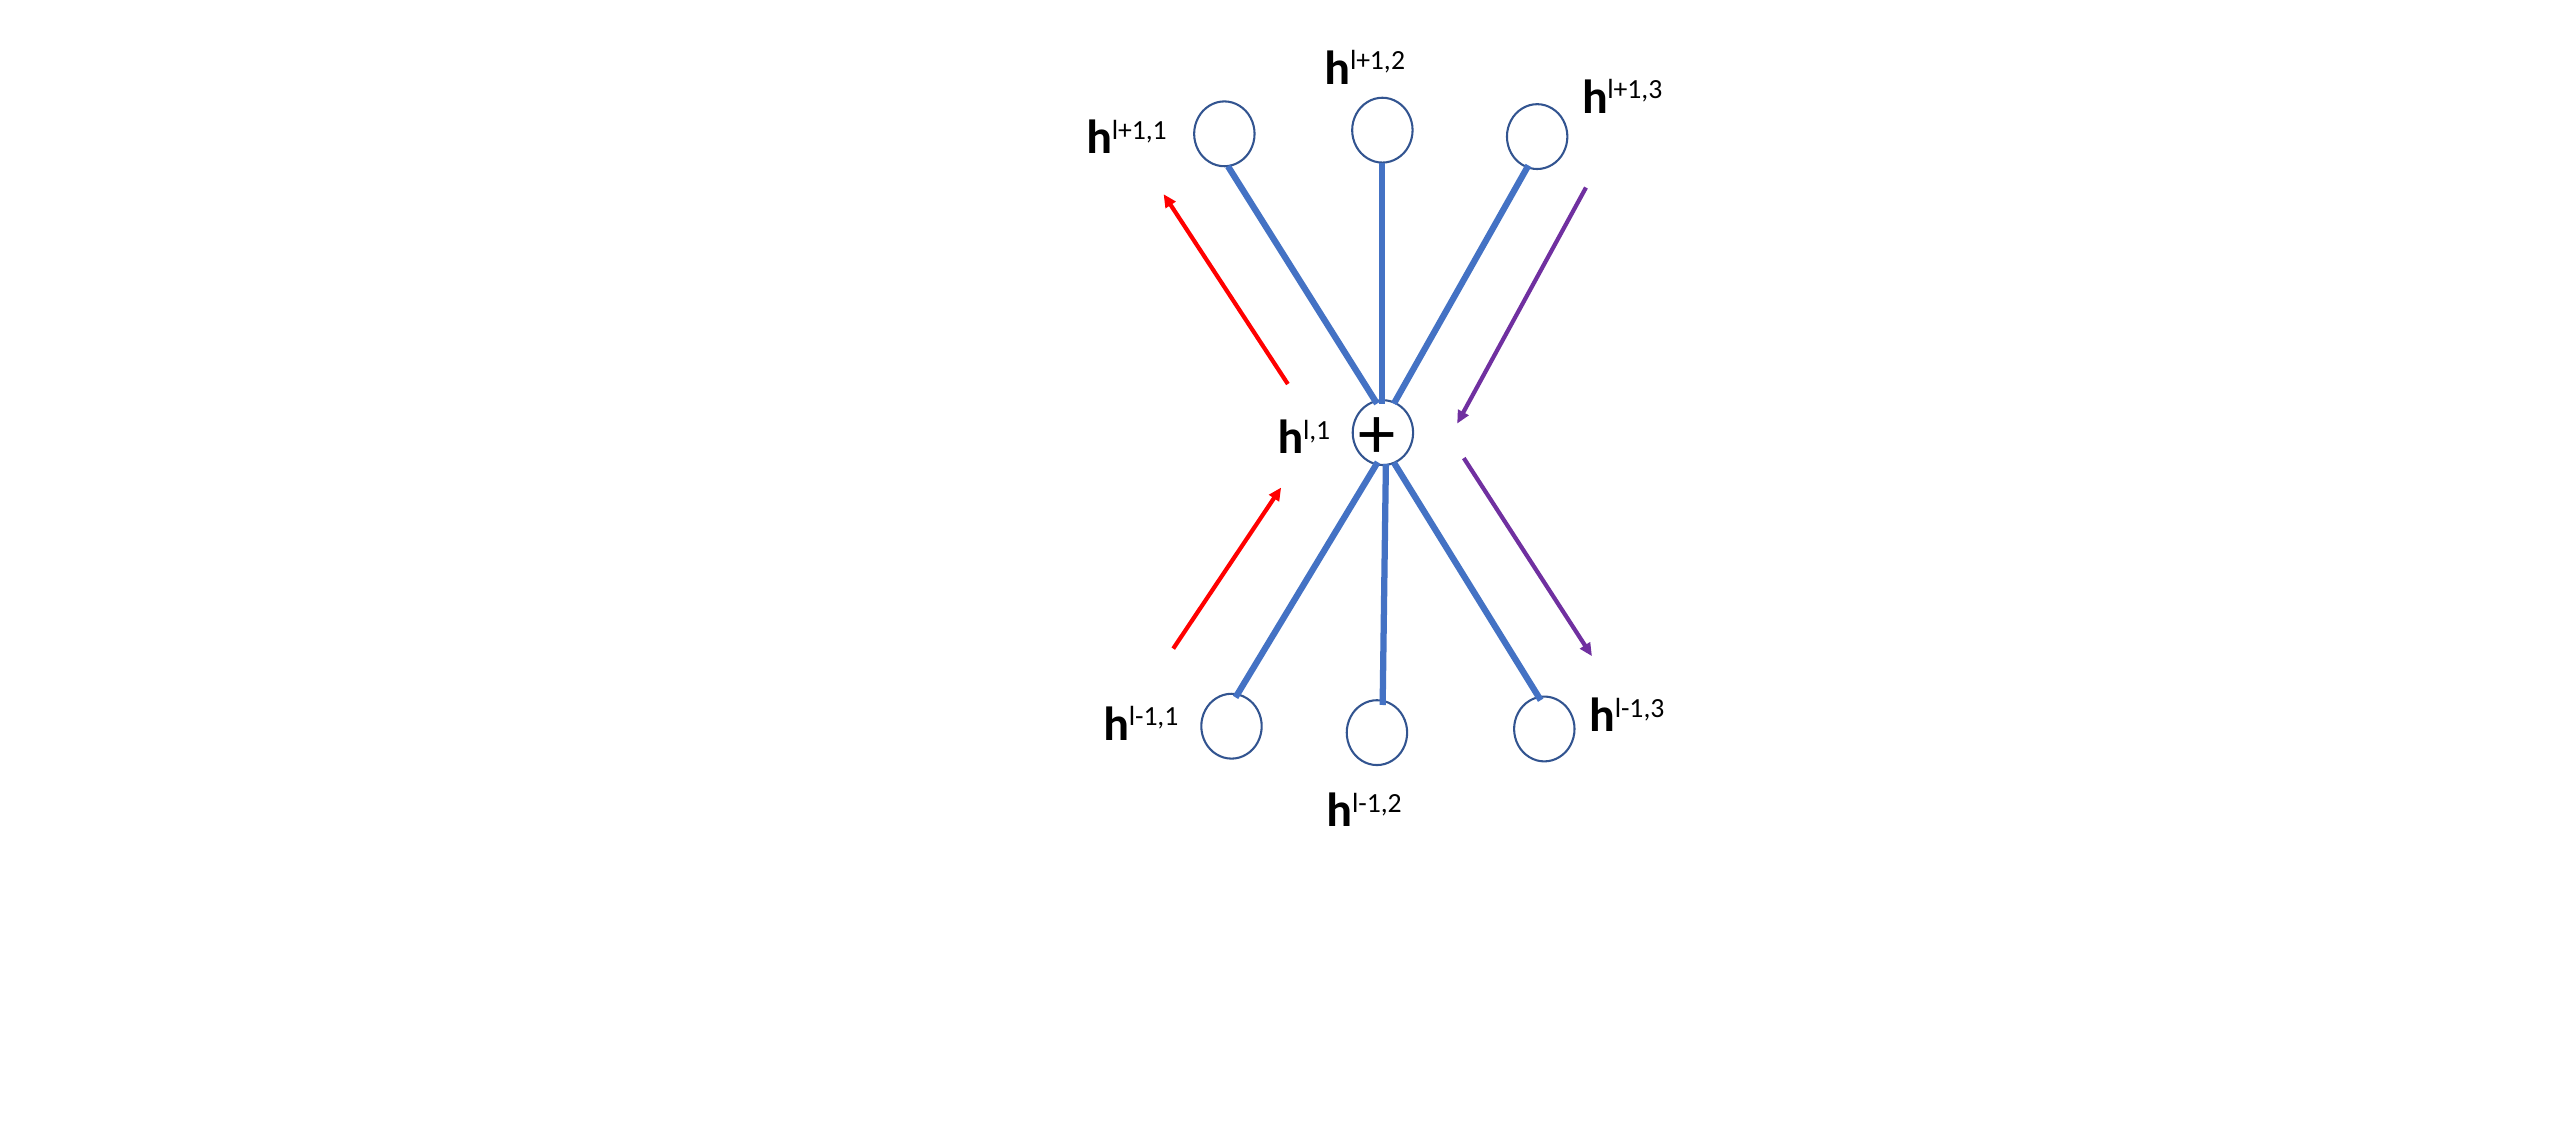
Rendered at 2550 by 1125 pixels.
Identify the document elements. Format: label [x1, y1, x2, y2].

text_box [1071, 29, 1753, 845]
